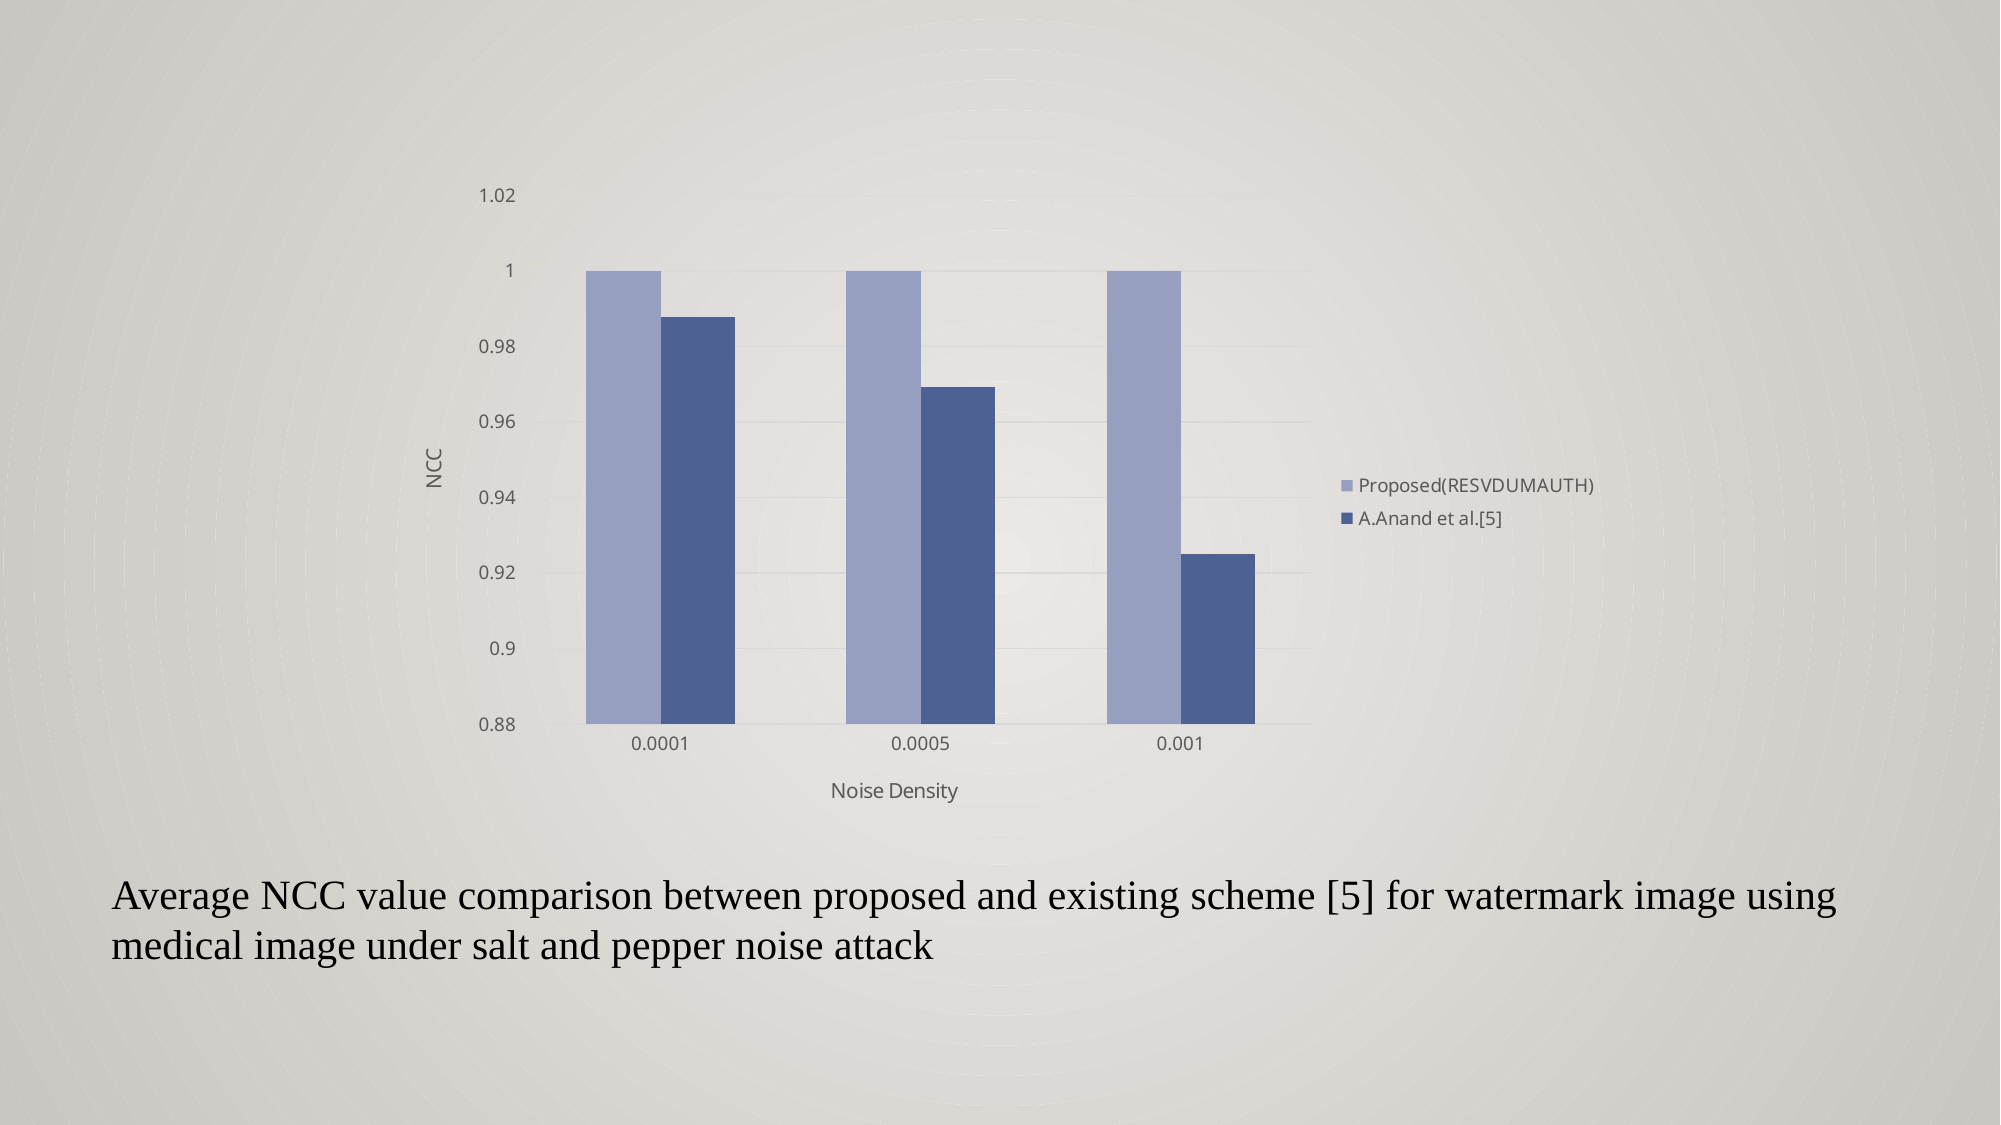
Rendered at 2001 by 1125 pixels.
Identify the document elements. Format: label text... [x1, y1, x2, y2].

text_box Average NCC value comparison between proposed and existing scheme [5] for watermark image using medical image under salt and pepper noise attack [96, 860, 1903, 1021]
chart [386, 168, 1614, 836]
